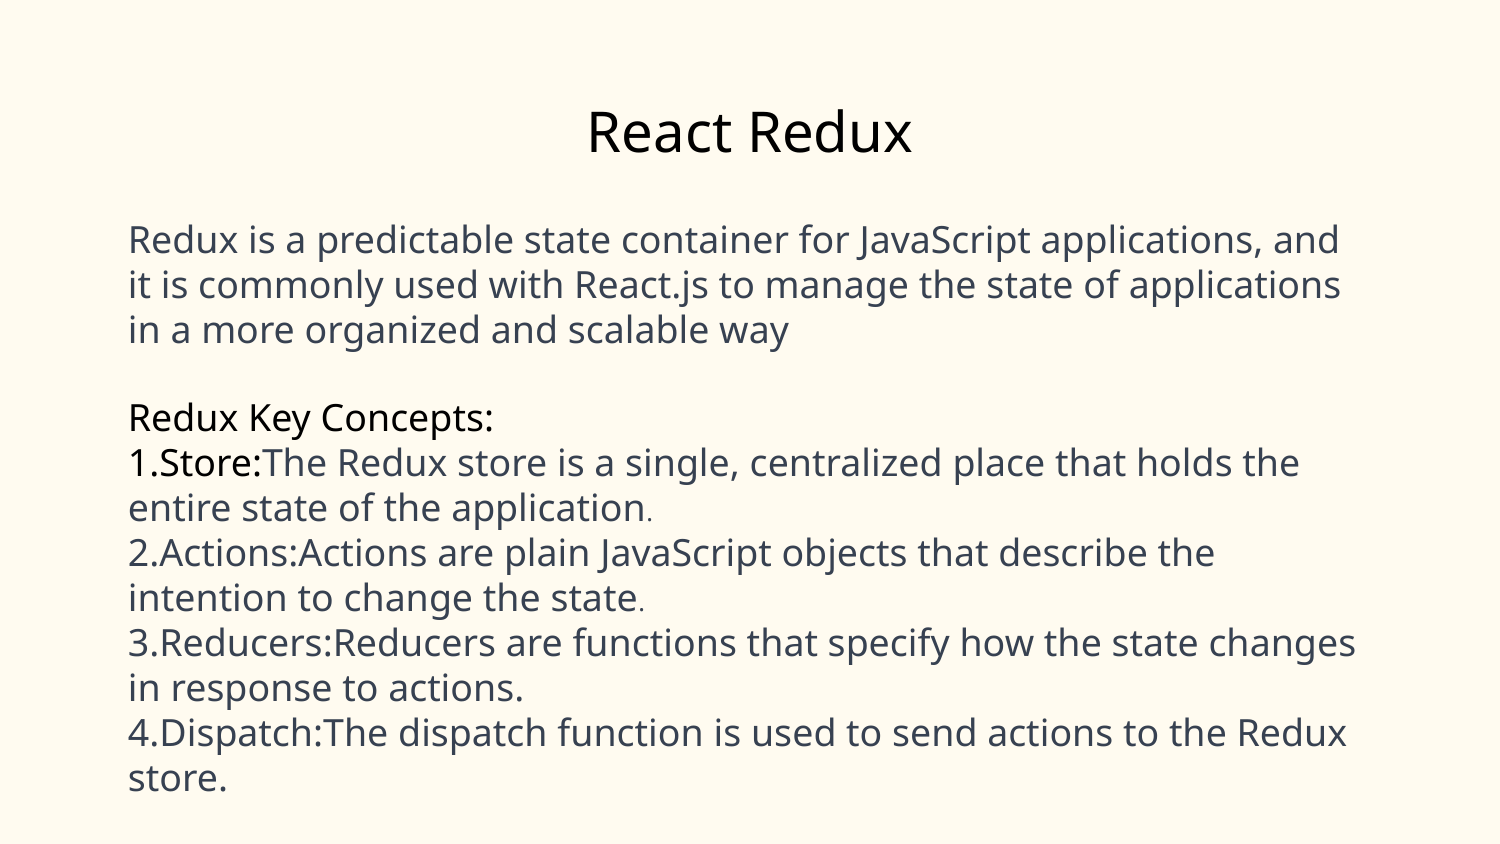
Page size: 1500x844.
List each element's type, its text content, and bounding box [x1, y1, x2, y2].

text_box Redux Key Concepts: 1.Store:The Redux store is a single, centralized place that holds the entire state of the application. 2.Actions:Actions are plain JavaScript objects that describe the intention to change the state. 3.Reducers:Reducers are functions that specify how the state changes in response to actions. 4.Dispatch:The dispatch function is used to send actions to the Redux store. [112, 379, 1388, 795]
text_box [91, 207, 1100, 410]
text_box Redux is a predictable state container for JavaScript applications, and it is commonly used with React.js to manage the state of applications in a more organized and scalable way [112, 200, 1388, 341]
text_box React Redux [0, 81, 1500, 196]
